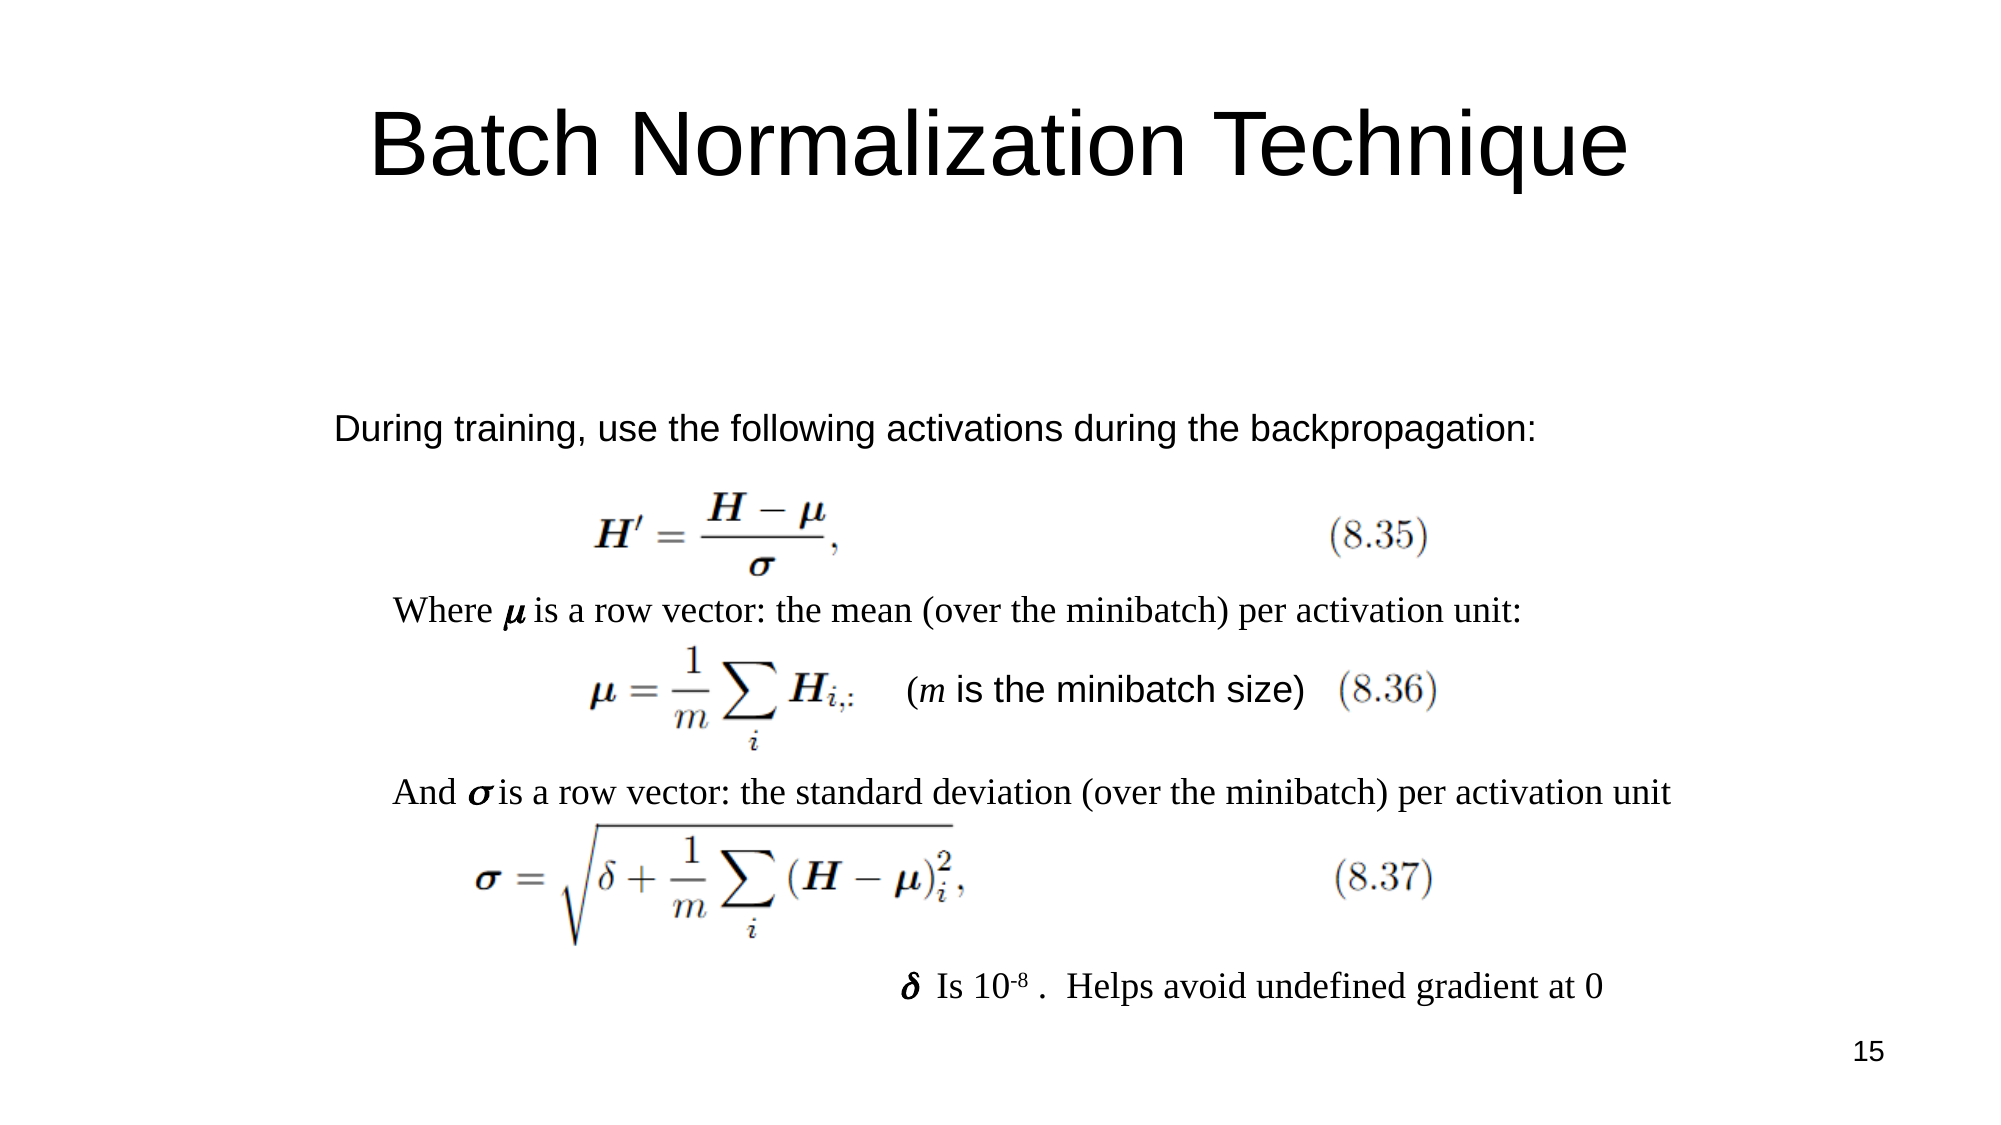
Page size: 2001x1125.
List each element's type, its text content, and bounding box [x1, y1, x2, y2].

slide_number 15 [1433, 1024, 1900, 1103]
picture [539, 637, 1461, 771]
text_box Where  is a row vector: the mean (over the minibatch) per activation unit: [378, 577, 1539, 638]
text_box  Is 10-8 . Helps avoid undefined gradient at 0 [884, 953, 1620, 1014]
text_box During training, use the following activations during the backpropagation: [318, 396, 1553, 457]
title Batch Normalization Technique [99, 45, 1900, 233]
picture [574, 466, 1438, 598]
text_box And  is a row vector: the standard deviation (over the minibatch) per activation unit [377, 759, 1688, 819]
picture [449, 791, 1444, 958]
